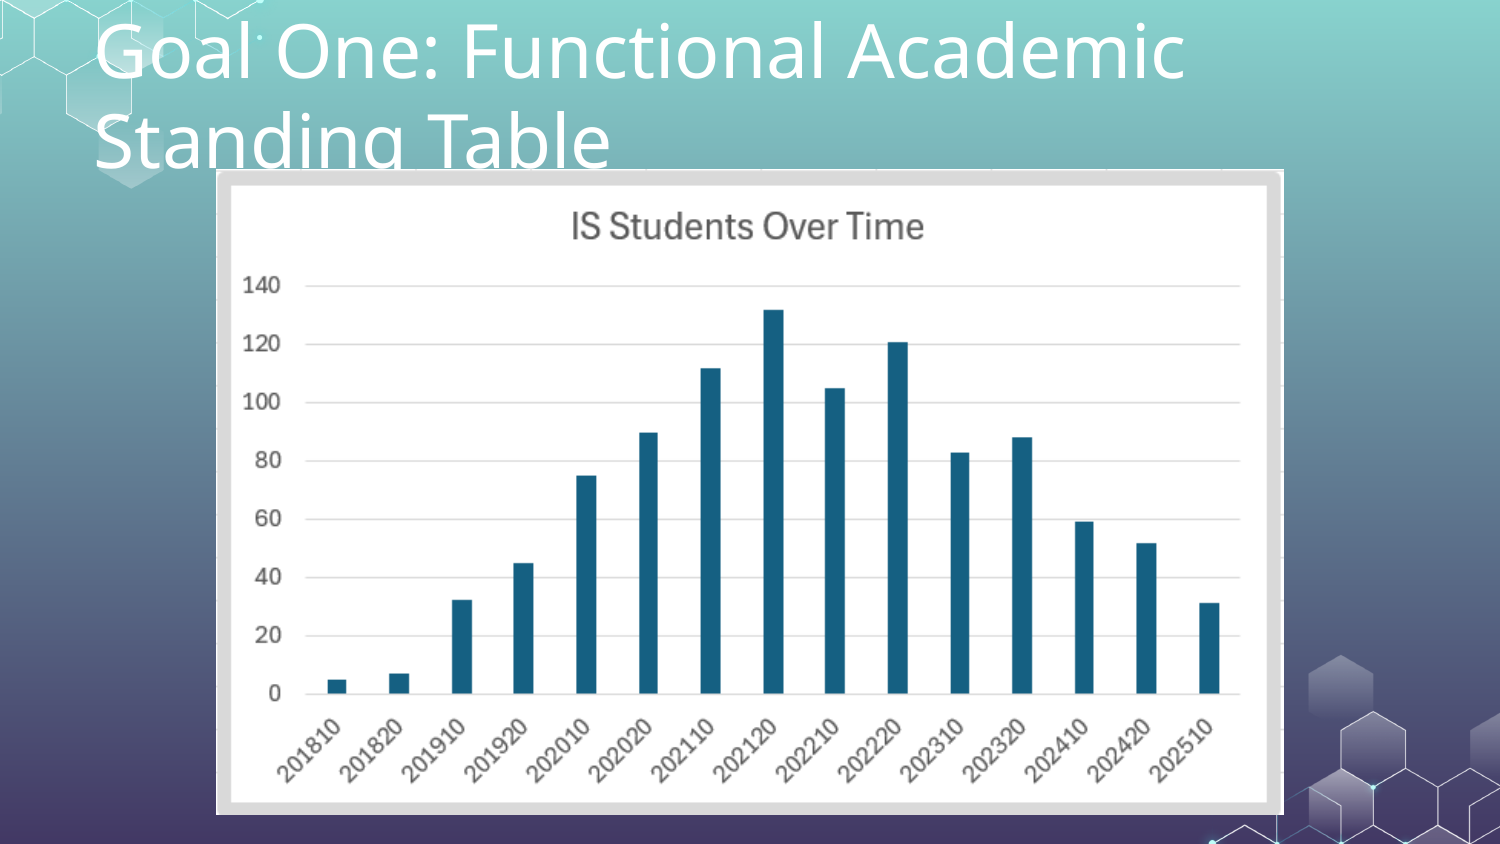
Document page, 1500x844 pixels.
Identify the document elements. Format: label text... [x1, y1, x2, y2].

picture [0, 0, 1500, 844]
title Goal One: Functional Academic Standing Table [78, 38, 1422, 149]
